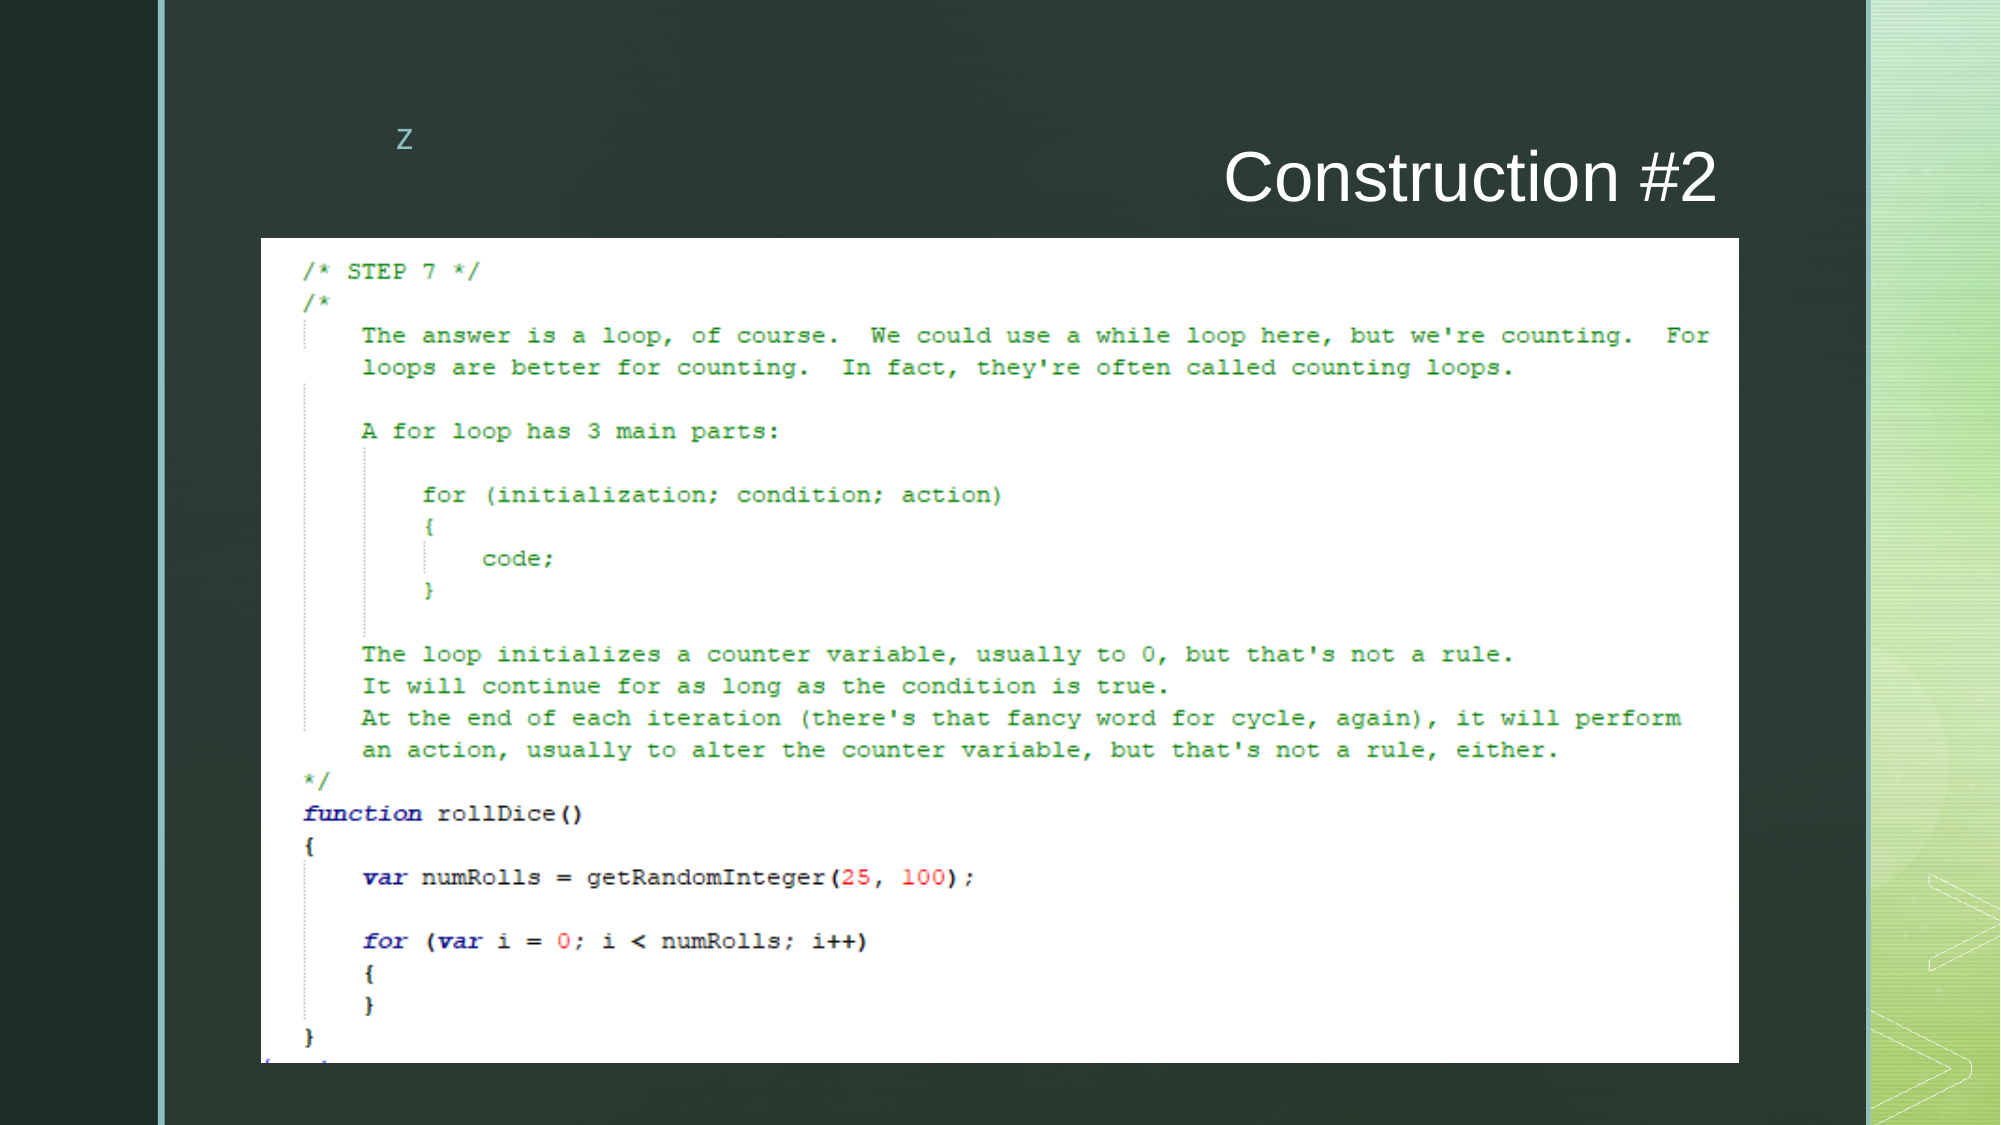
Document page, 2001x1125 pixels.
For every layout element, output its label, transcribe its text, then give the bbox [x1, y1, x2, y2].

picture [260, 238, 1740, 1063]
title Construction #2 [428, 132, 1734, 238]
picture [1871, 0, 2001, 1125]
